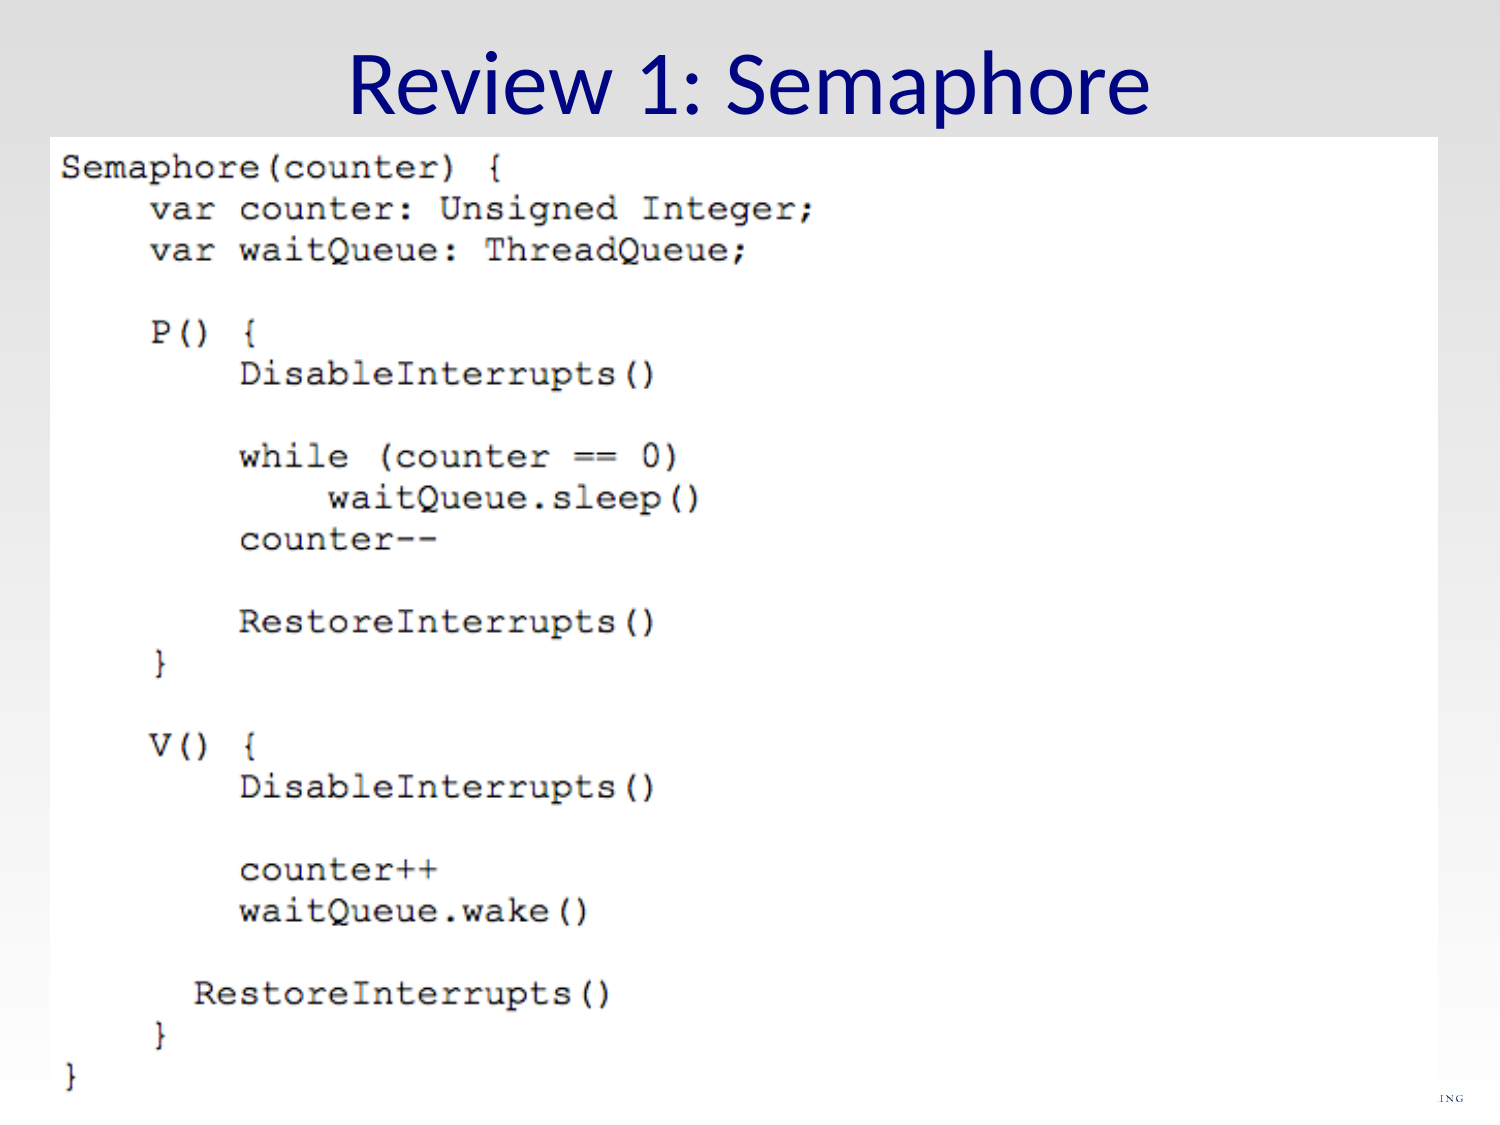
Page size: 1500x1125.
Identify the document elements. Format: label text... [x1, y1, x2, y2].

picture [49, 137, 1463, 1115]
title Review 1: Semaphore [75, 24, 1425, 130]
